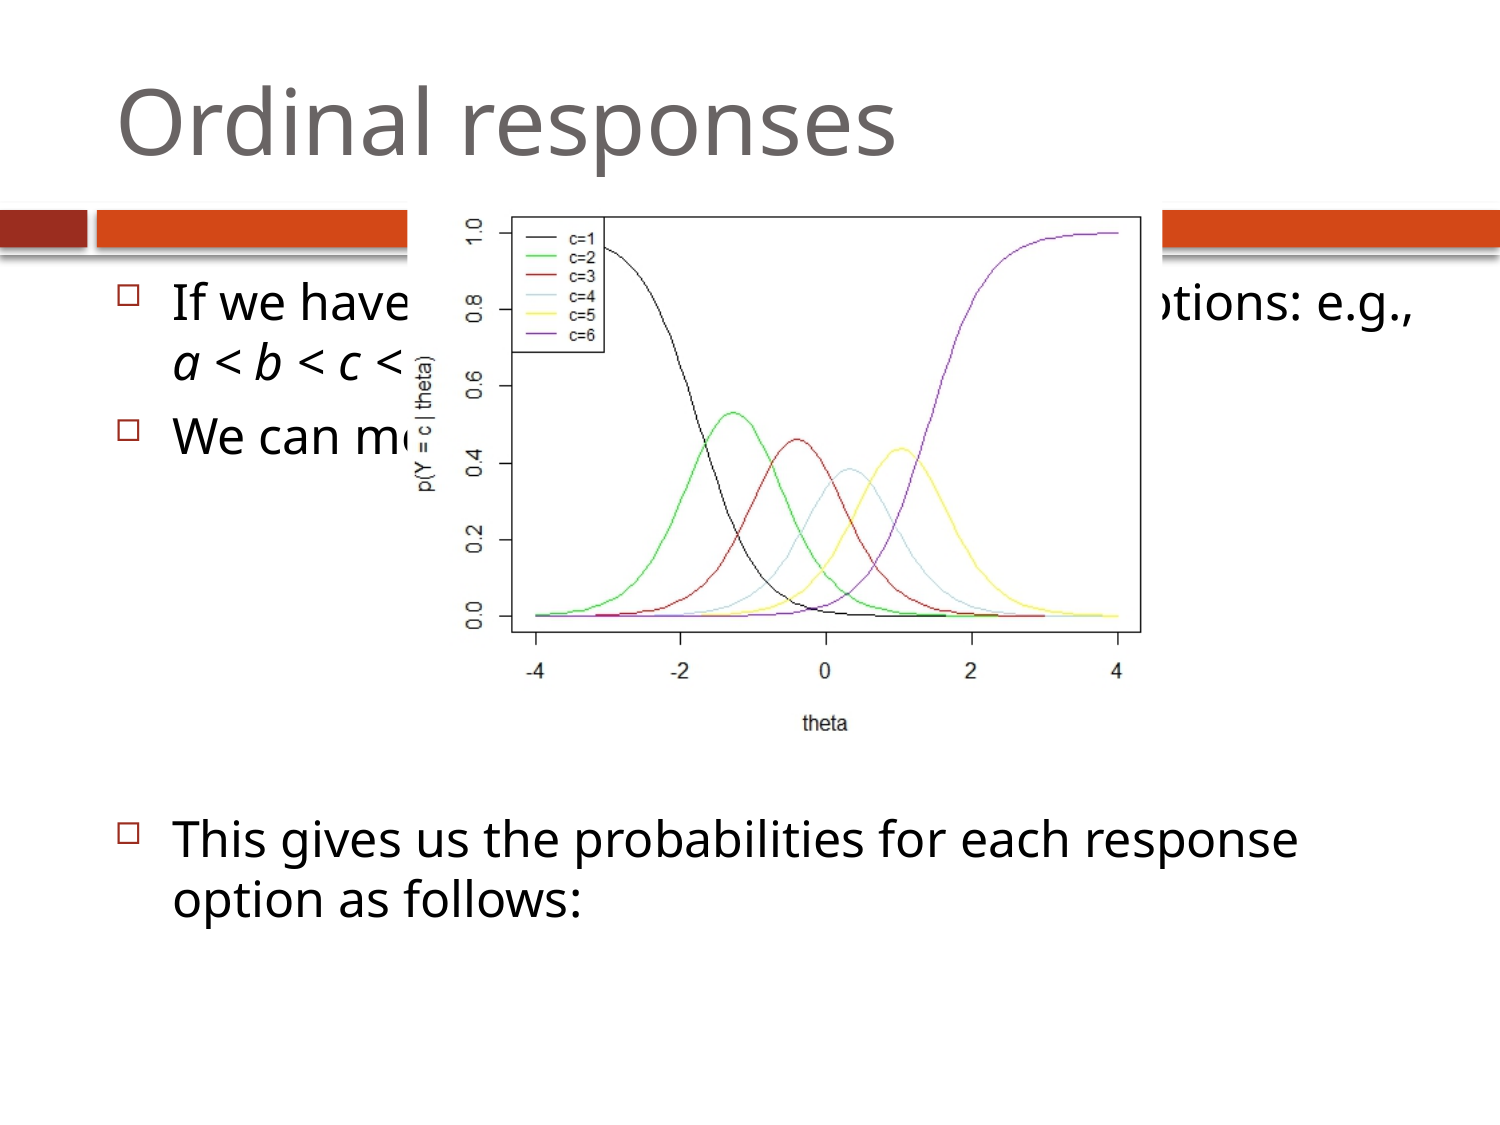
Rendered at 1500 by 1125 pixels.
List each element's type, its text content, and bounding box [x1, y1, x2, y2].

title Ordinal responses [100, 37, 1438, 200]
picture [407, 199, 1163, 763]
